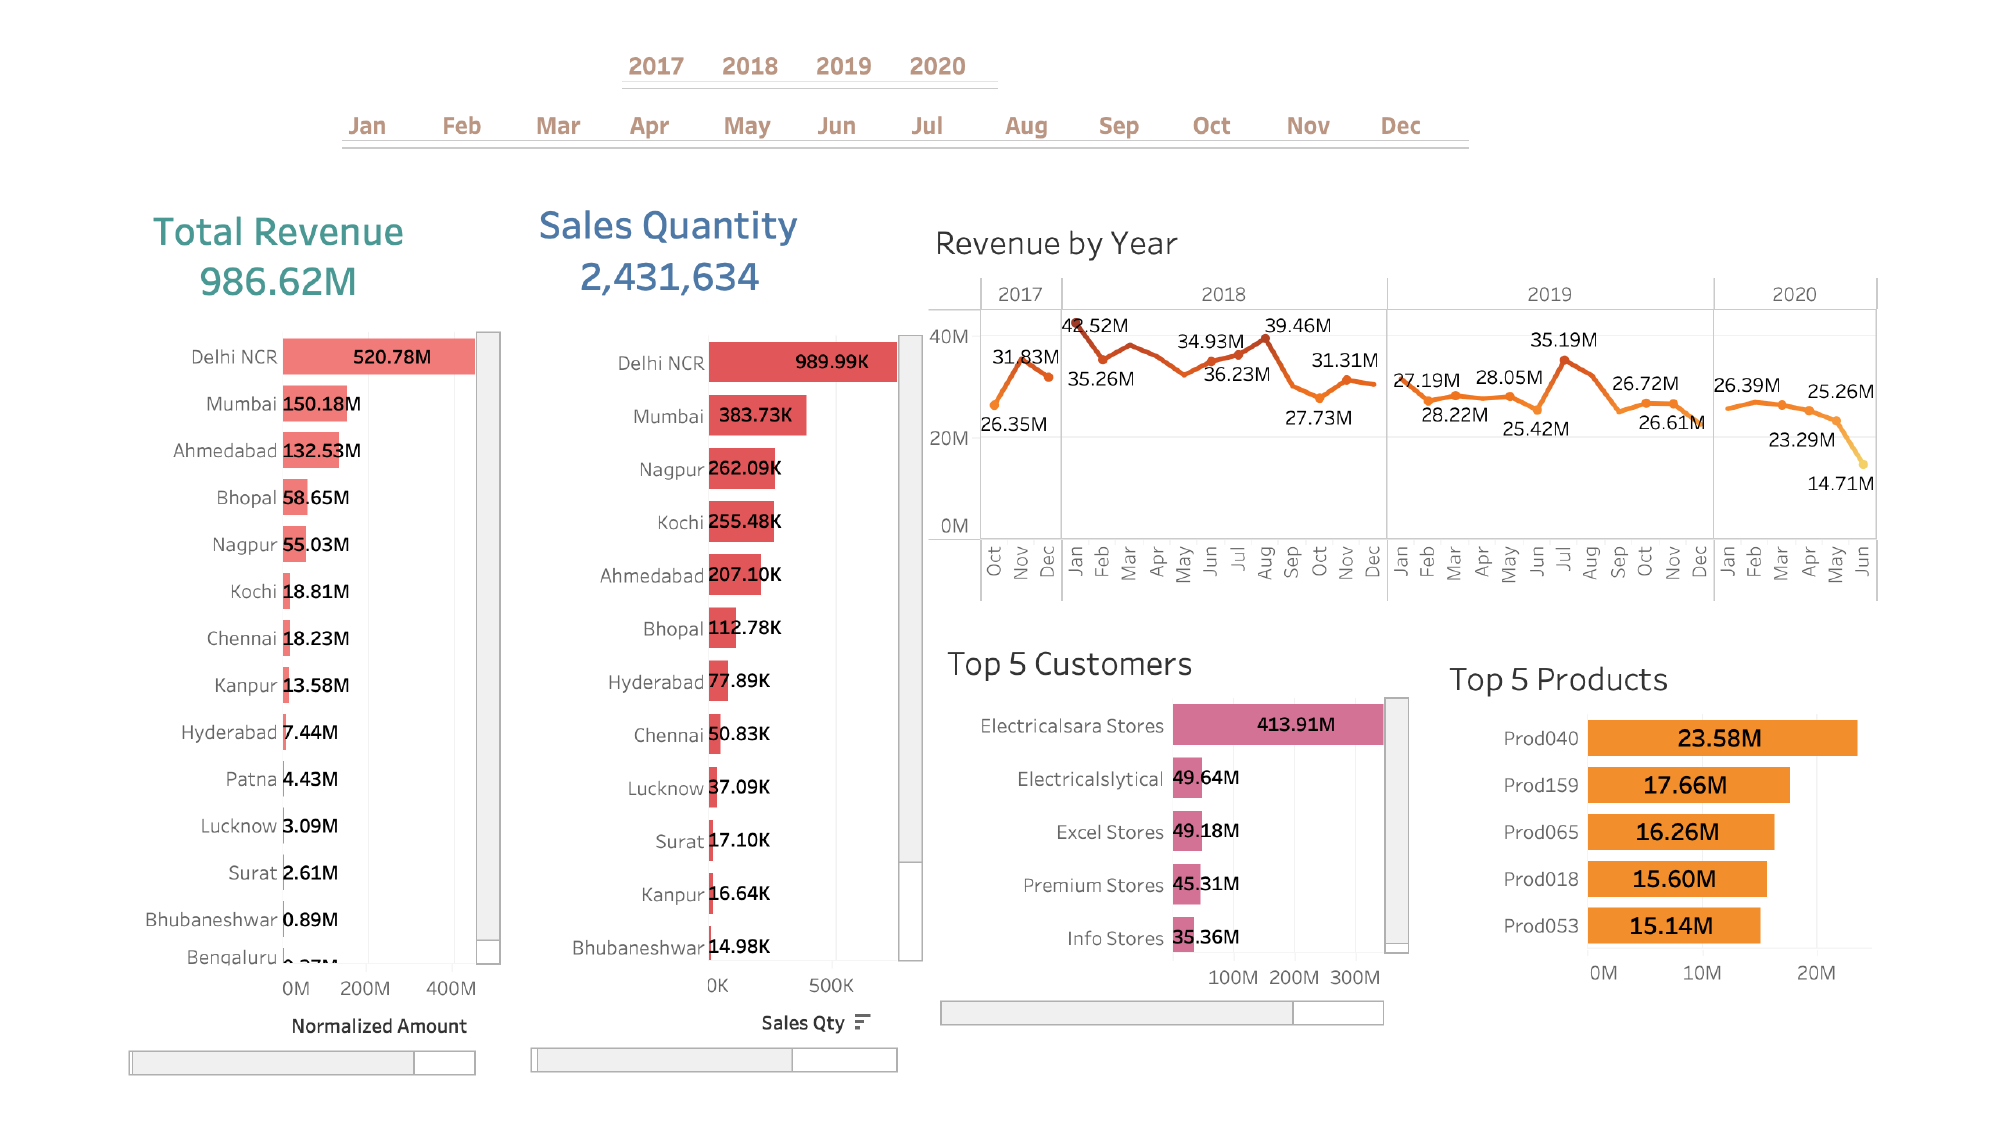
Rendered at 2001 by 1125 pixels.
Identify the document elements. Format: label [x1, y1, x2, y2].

picture [107, 24, 1893, 1101]
